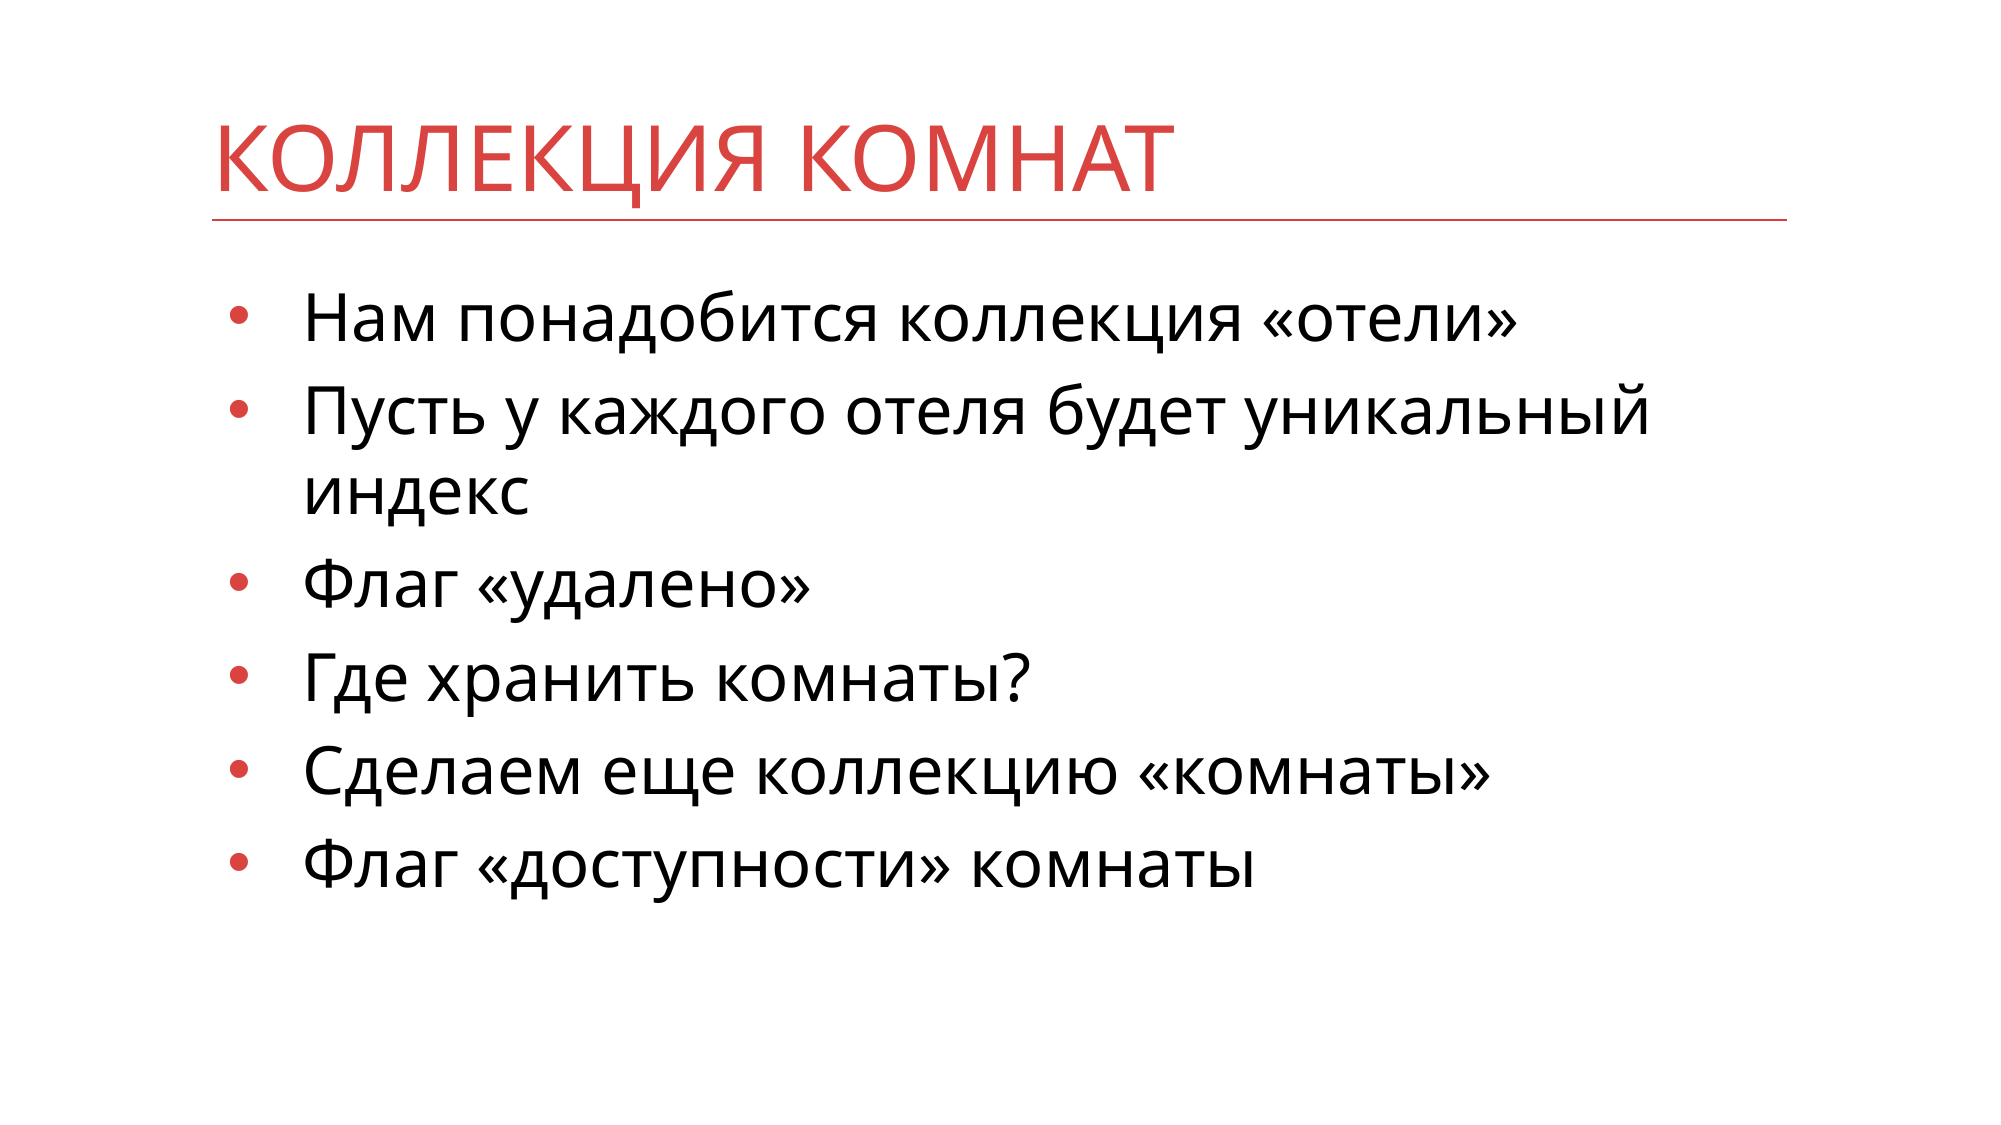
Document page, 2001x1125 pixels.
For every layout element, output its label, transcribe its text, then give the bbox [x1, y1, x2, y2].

list Нам понадобится коллекция «отели» Пусть у каждого отеля будет уникальный индекс Флаг «удалено» Где хранить комнаты? Сделаем еще коллекцию «комнаты» Флаг «доступности» комнаты [212, 267, 1839, 1035]
title Коллекция комнат [212, 90, 1788, 220]
